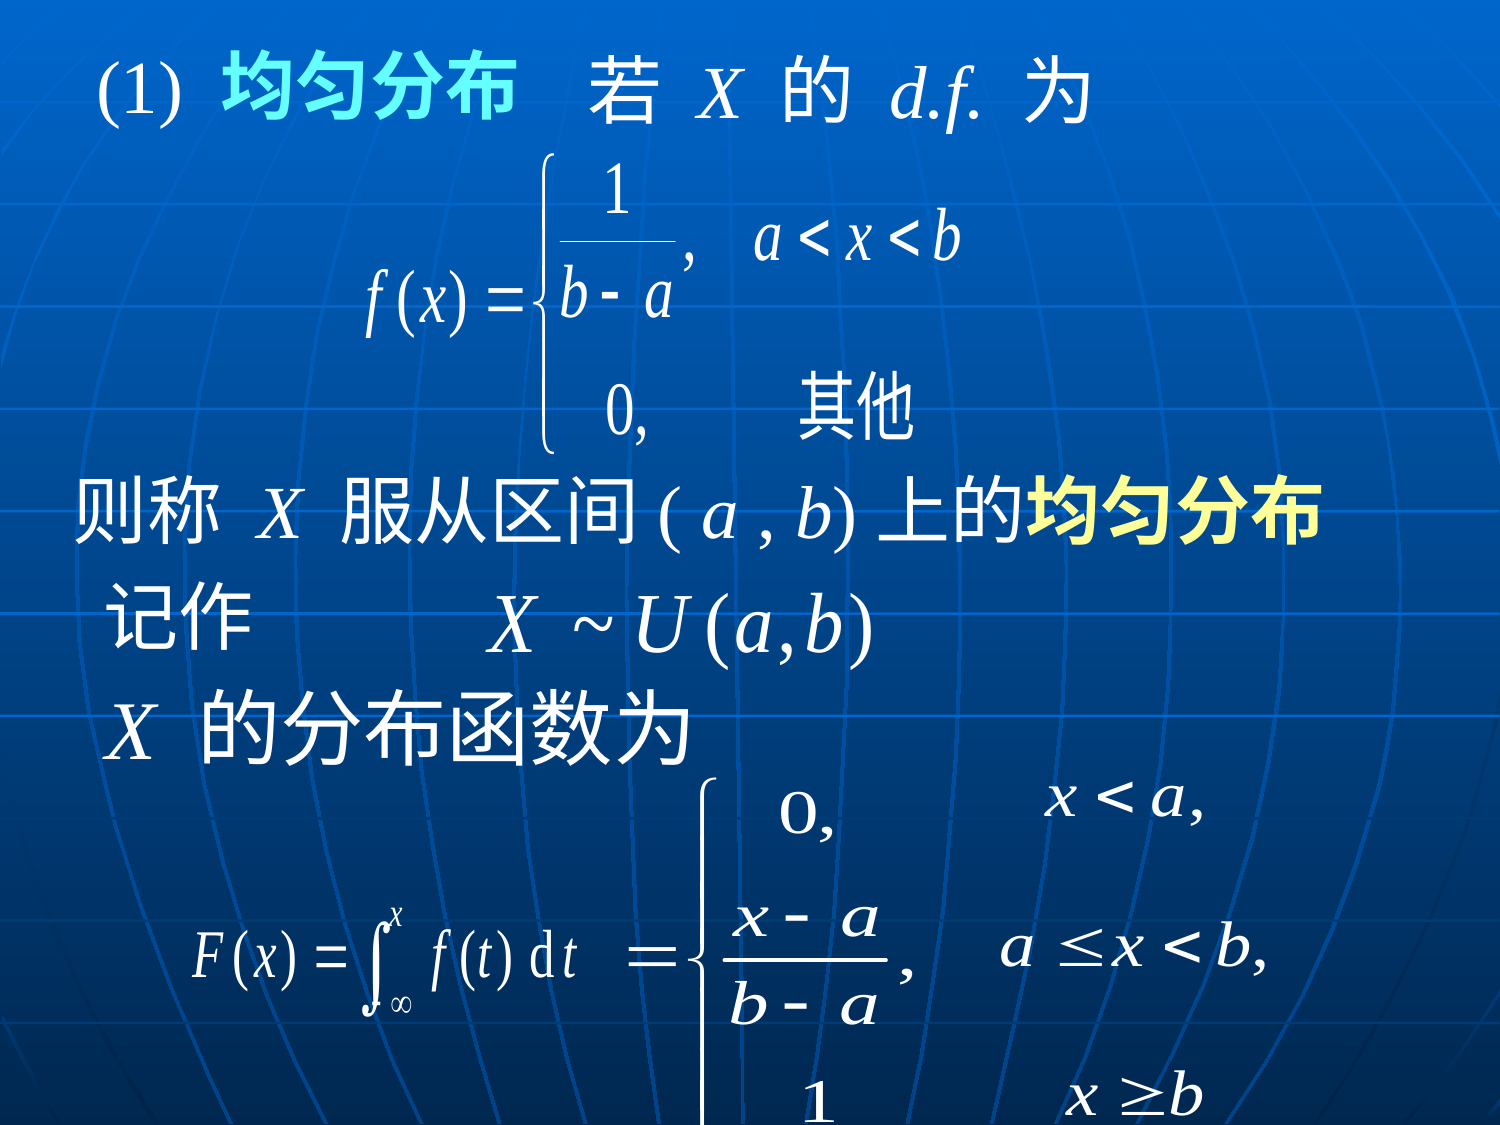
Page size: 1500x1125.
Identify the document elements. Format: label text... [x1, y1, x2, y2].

text_box 则称 X 服从区间( a , b)上的均匀分布 [57, 456, 1341, 561]
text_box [608, 763, 1271, 1125]
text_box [167, 148, 964, 458]
text_box X 的分布函数为 [90, 668, 712, 784]
text_box 记作 [88, 562, 269, 668]
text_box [477, 585, 879, 676]
text_box (1) 均匀分布 [81, 30, 535, 136]
text_box 若 X 的 d.f. 为 [572, 36, 1130, 141]
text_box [182, 880, 618, 1026]
